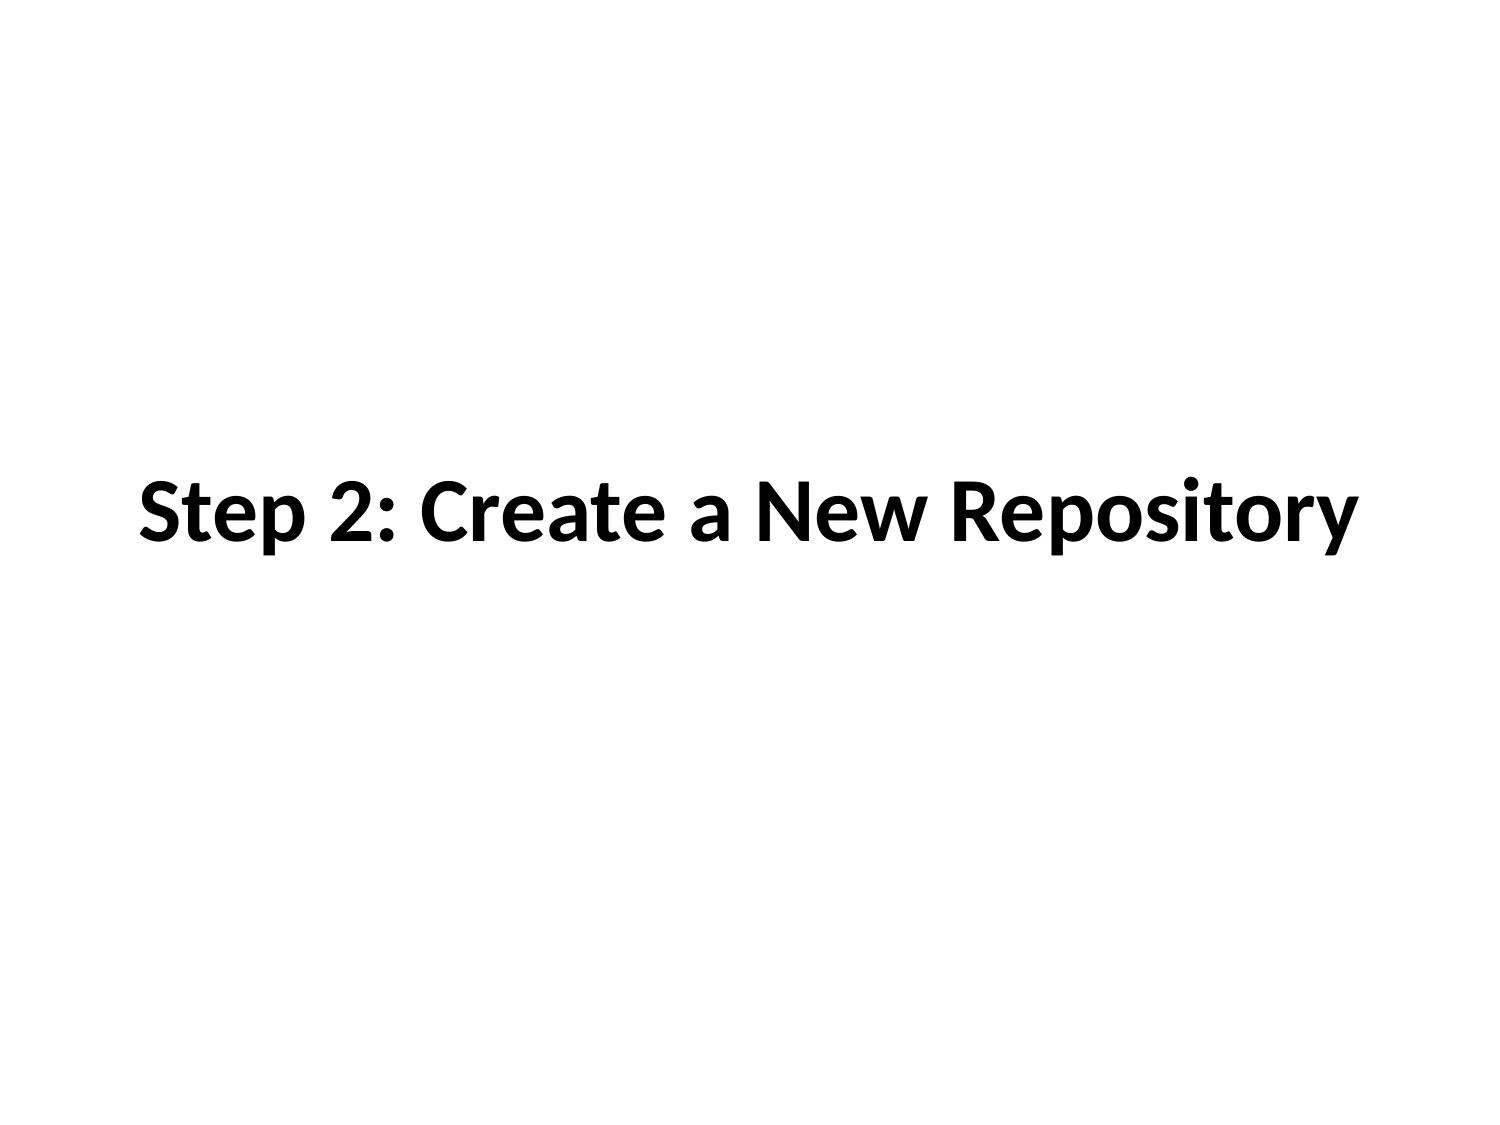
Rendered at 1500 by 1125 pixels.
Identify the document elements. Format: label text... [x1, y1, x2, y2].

text_box Step 2: Create a New Repository [74, 411, 1425, 599]
